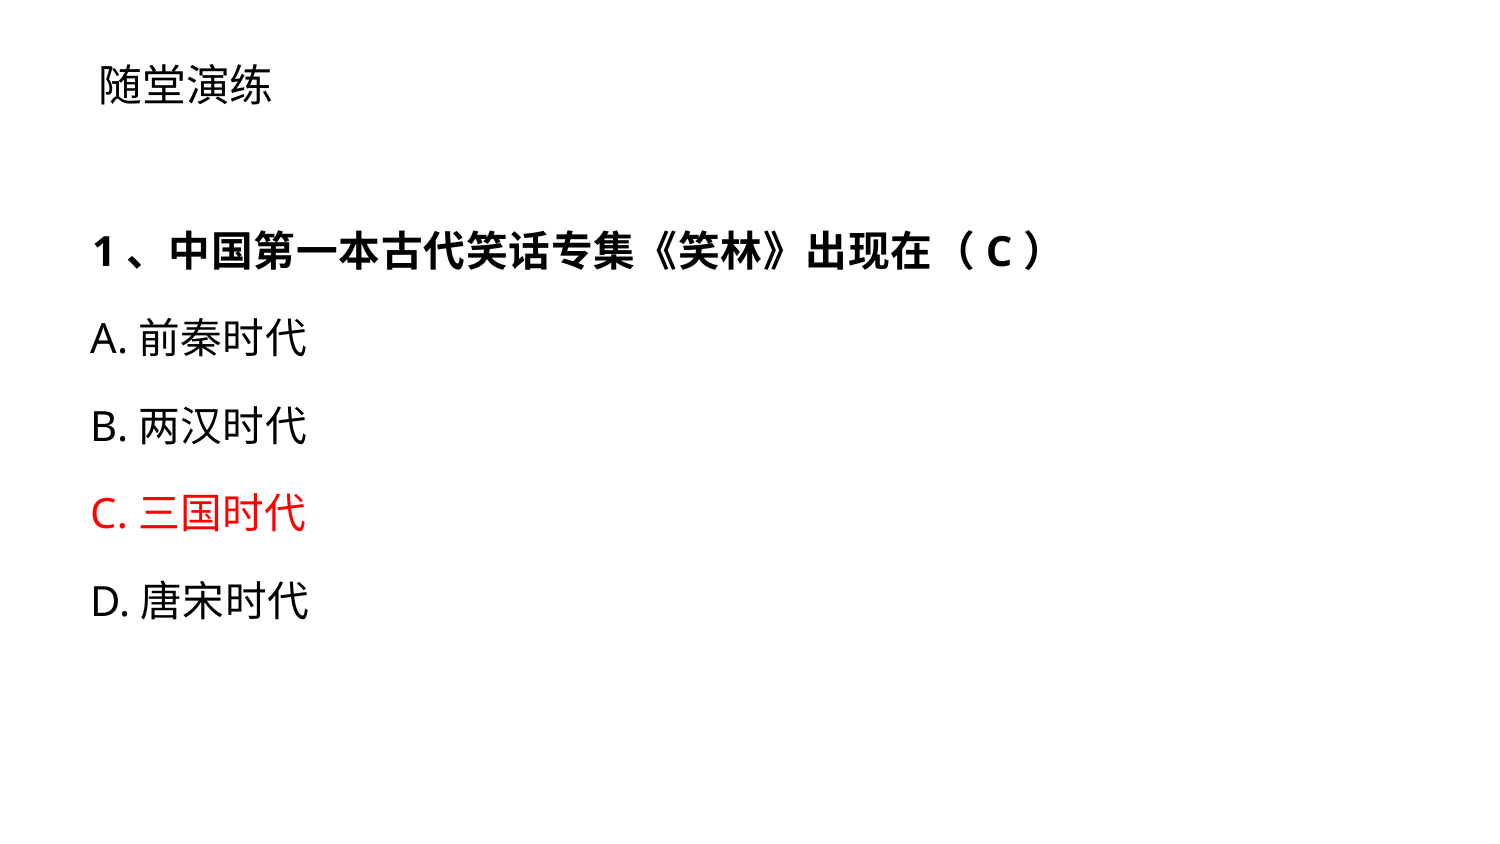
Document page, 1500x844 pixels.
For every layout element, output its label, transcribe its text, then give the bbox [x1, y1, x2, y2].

text_box 随堂演练 [87, 52, 598, 117]
text_box 1、中国第一本古代笑话专集《笑林》出现在（C） A.前秦时代 B.两汉时代 C.三国时代 D.唐宋时代 [89, 224, 1092, 625]
